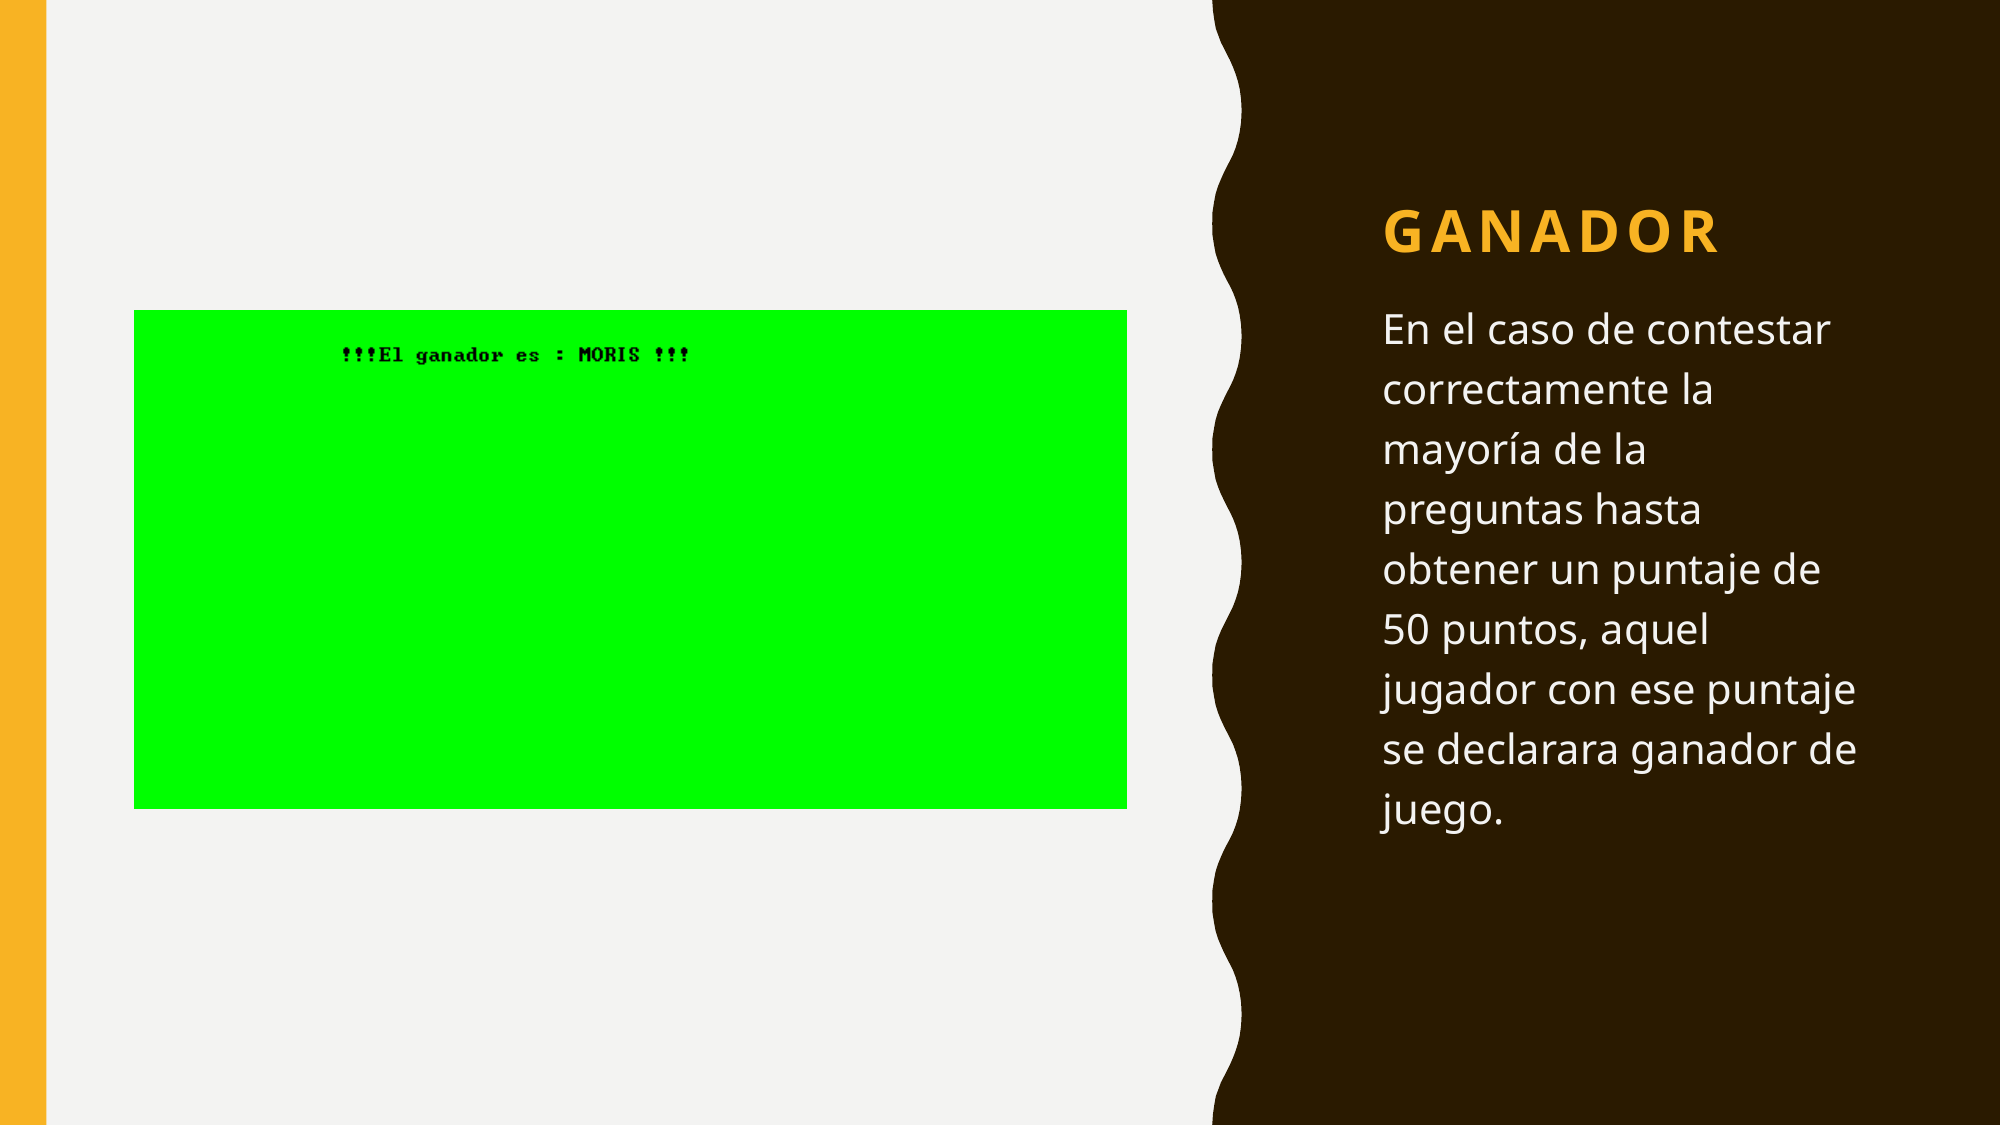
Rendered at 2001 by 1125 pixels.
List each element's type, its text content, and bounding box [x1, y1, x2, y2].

title GANADOR [1367, 75, 1875, 272]
list En el caso de contestar correctamente la mayoría de la preguntas hasta obtener un puntaje de 50 puntos, aquel jugador con ese puntaje se declarara ganador de juego. [1367, 285, 1875, 969]
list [134, 310, 1127, 810]
